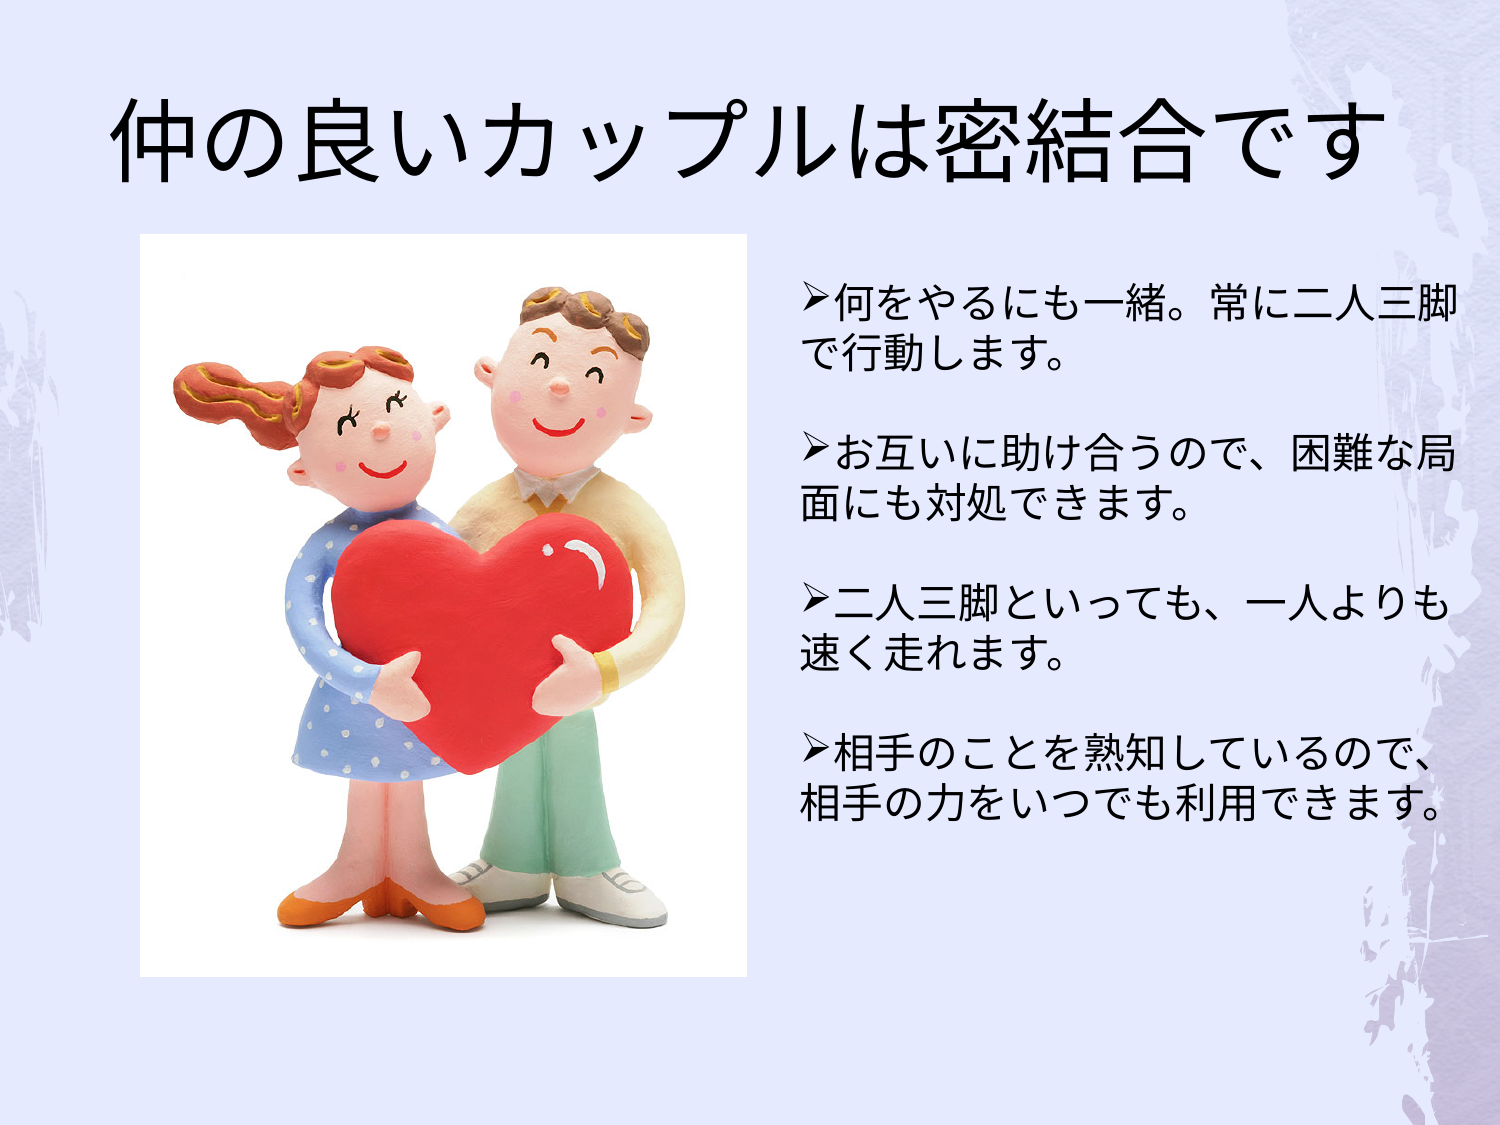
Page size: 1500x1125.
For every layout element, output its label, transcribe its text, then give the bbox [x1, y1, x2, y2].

title 仲の良いカップルは密結合です [75, 45, 1425, 233]
text_box 何をやるにも一緒。常に二人三脚で行動します。 お互いに助け合うので、困難な局面にも対処できます。 二人三脚といっても、一人よりも速く走れます。 相手のことを熟知しているので、相手の力をいつでも利用できます。 [785, 269, 1477, 935]
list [140, 234, 747, 977]
